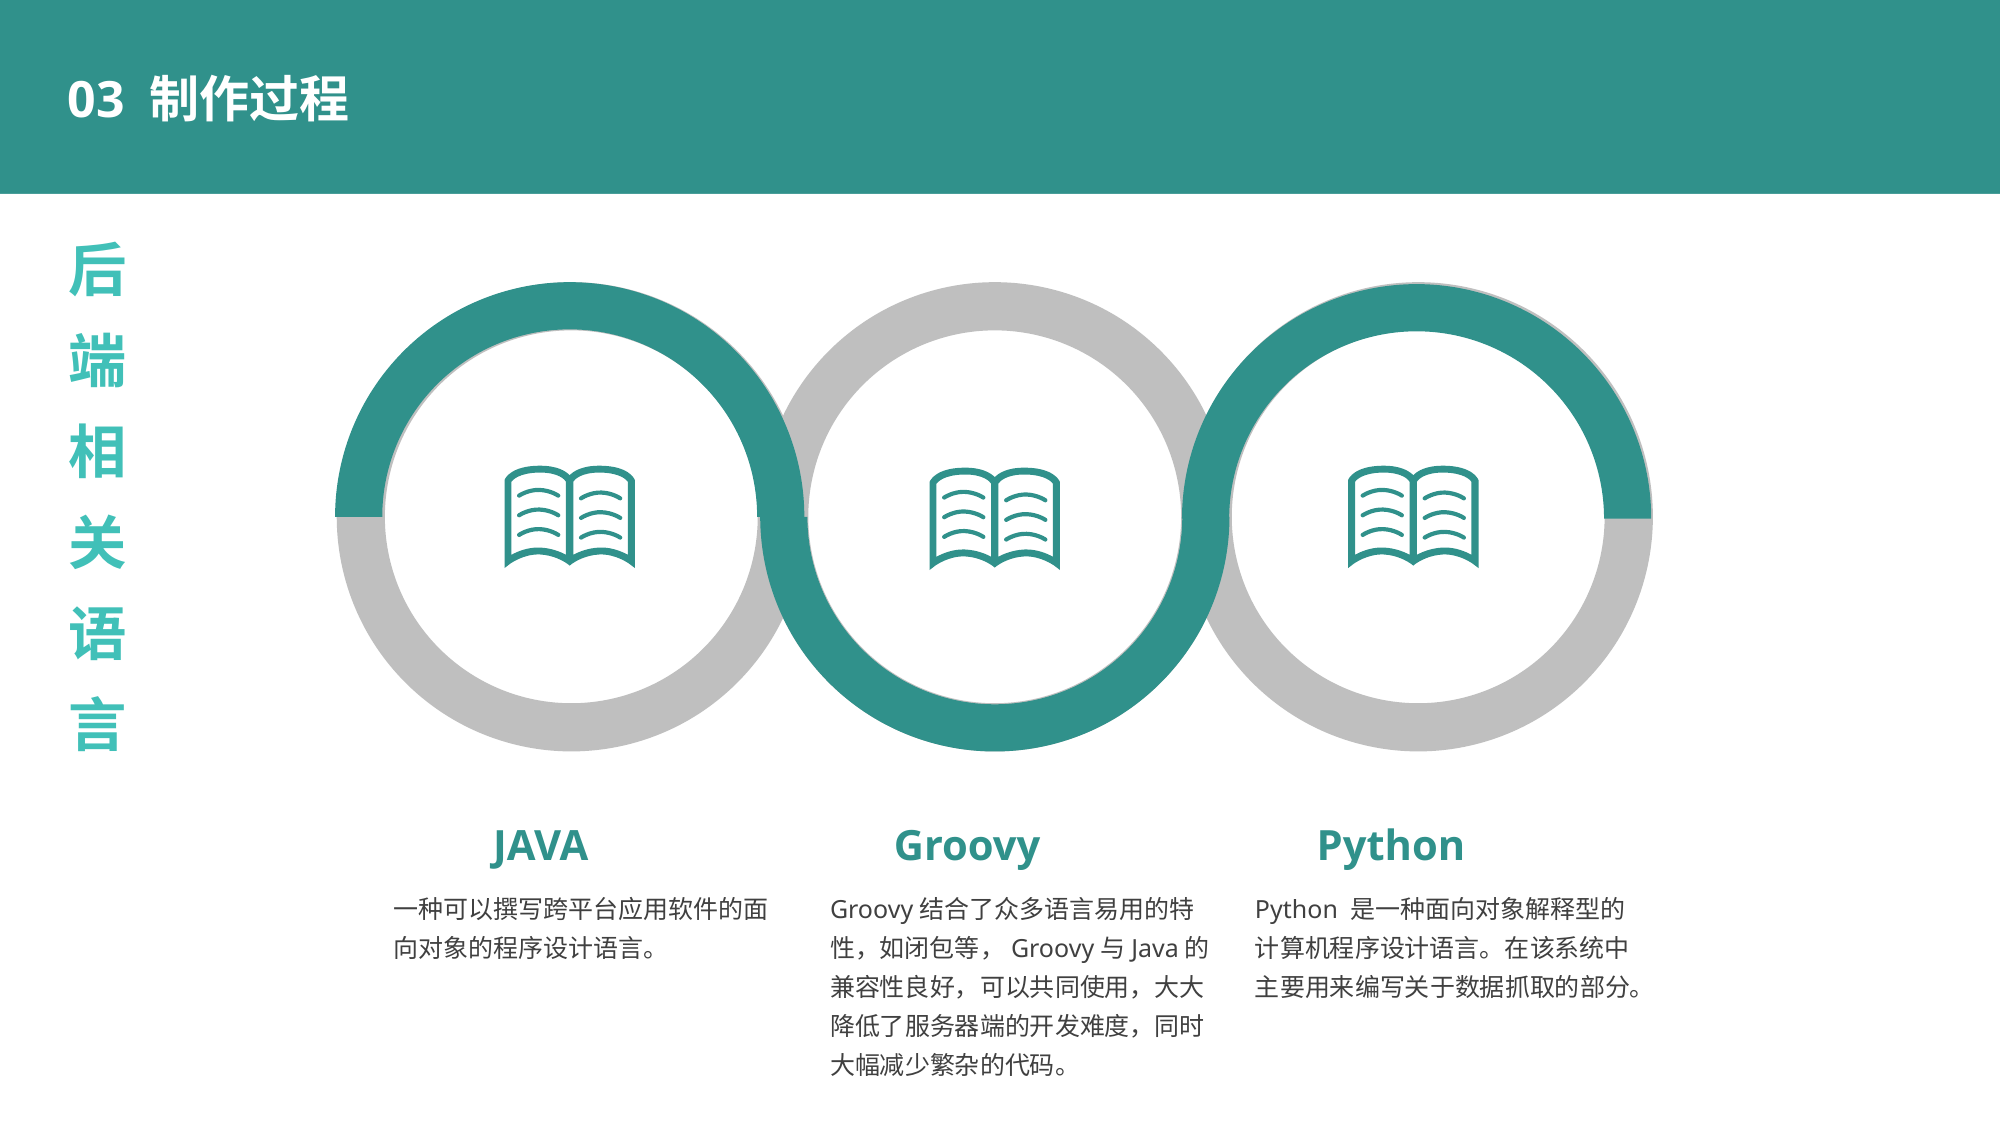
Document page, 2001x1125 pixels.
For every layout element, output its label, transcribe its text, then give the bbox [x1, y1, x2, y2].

list 03 制作过程 [52, 41, 924, 162]
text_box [1348, 465, 1479, 569]
text_box Python 是一种面向对象解释型的计算机程序设计语言。在该系统中主要用来编写关于数据抓取的部分。 [1240, 877, 1654, 1009]
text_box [504, 465, 635, 569]
text_box 一种可以撰写跨平台应用软件的面向对象的程序设计语言。 [378, 877, 792, 970]
text_box [335, 331, 783, 753]
text_box [782, 281, 1206, 531]
text_box [1207, 281, 1654, 753]
text_box 后 端 相 关 语 言 [53, 205, 144, 766]
text_box JAVA [478, 796, 604, 876]
text_box [1180, 283, 1653, 520]
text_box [929, 467, 1060, 570]
text_box [759, 515, 1231, 753]
text_box Groovy结合了众多语言易用的特性，如闭包等，Groovy与Java的兼容性良好，可以共同使用，大大降低了服务器端的开发难度，同时大幅减少繁杂的代码。 [815, 877, 1229, 1087]
text_box Python [1301, 796, 1481, 876]
text_box Groovy [879, 796, 1056, 876]
text_box [334, 281, 806, 518]
